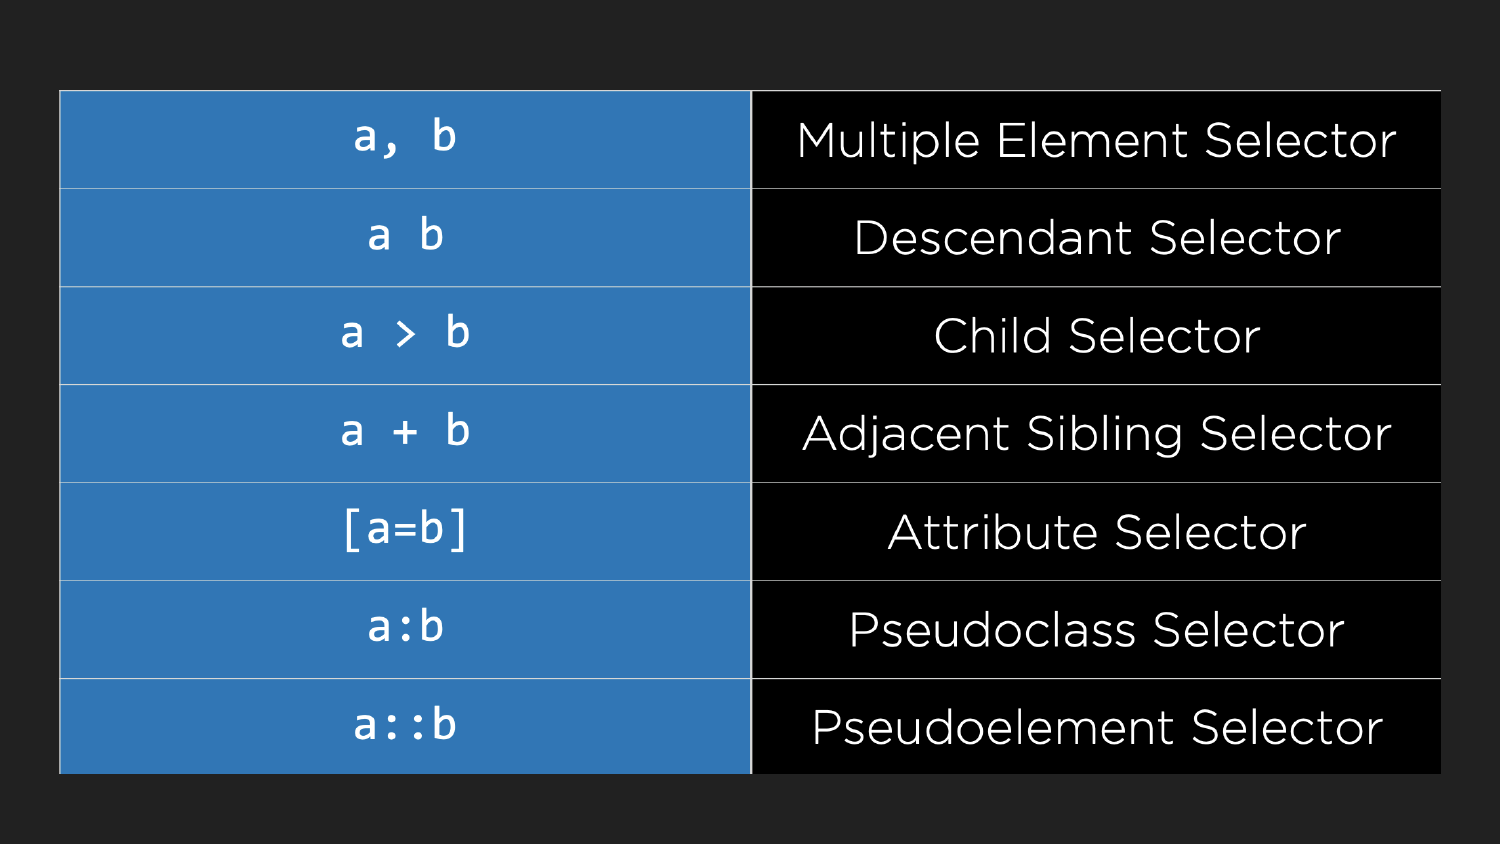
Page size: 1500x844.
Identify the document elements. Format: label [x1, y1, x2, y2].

picture [59, 90, 1441, 775]
